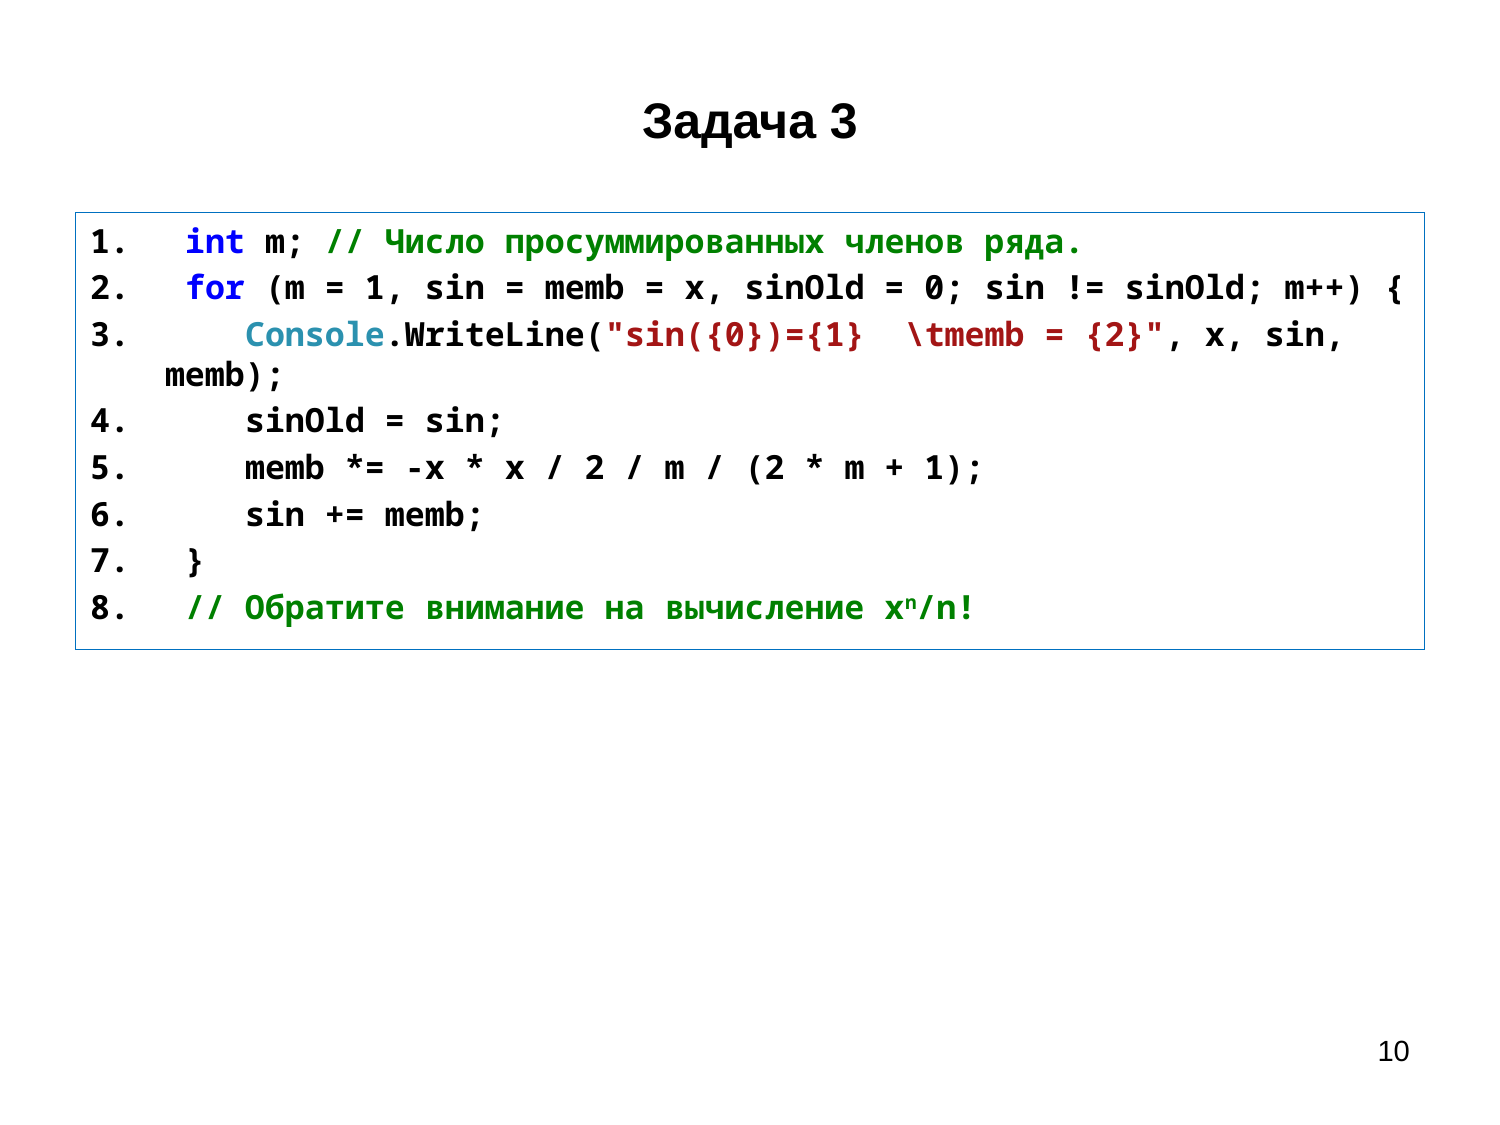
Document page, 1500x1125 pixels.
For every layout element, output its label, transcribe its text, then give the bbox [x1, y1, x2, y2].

slide_number 10 [1074, 1024, 1426, 1103]
title Задача 3 [50, 24, 1450, 213]
list int m; // Число просуммированных членов ряда. for (m = 1, sin = memb = x, sinOld = 0; sin != sinOld; m++) { Console.WriteLine("sin({0})={1} \tmemb = {2}", x, sin, memb); sinOld = sin; memb *= -x * x / 2 / m / (2 * m + 1); sin += memb; } // Обратите внимание на вычисление xn/n! [75, 212, 1425, 650]
